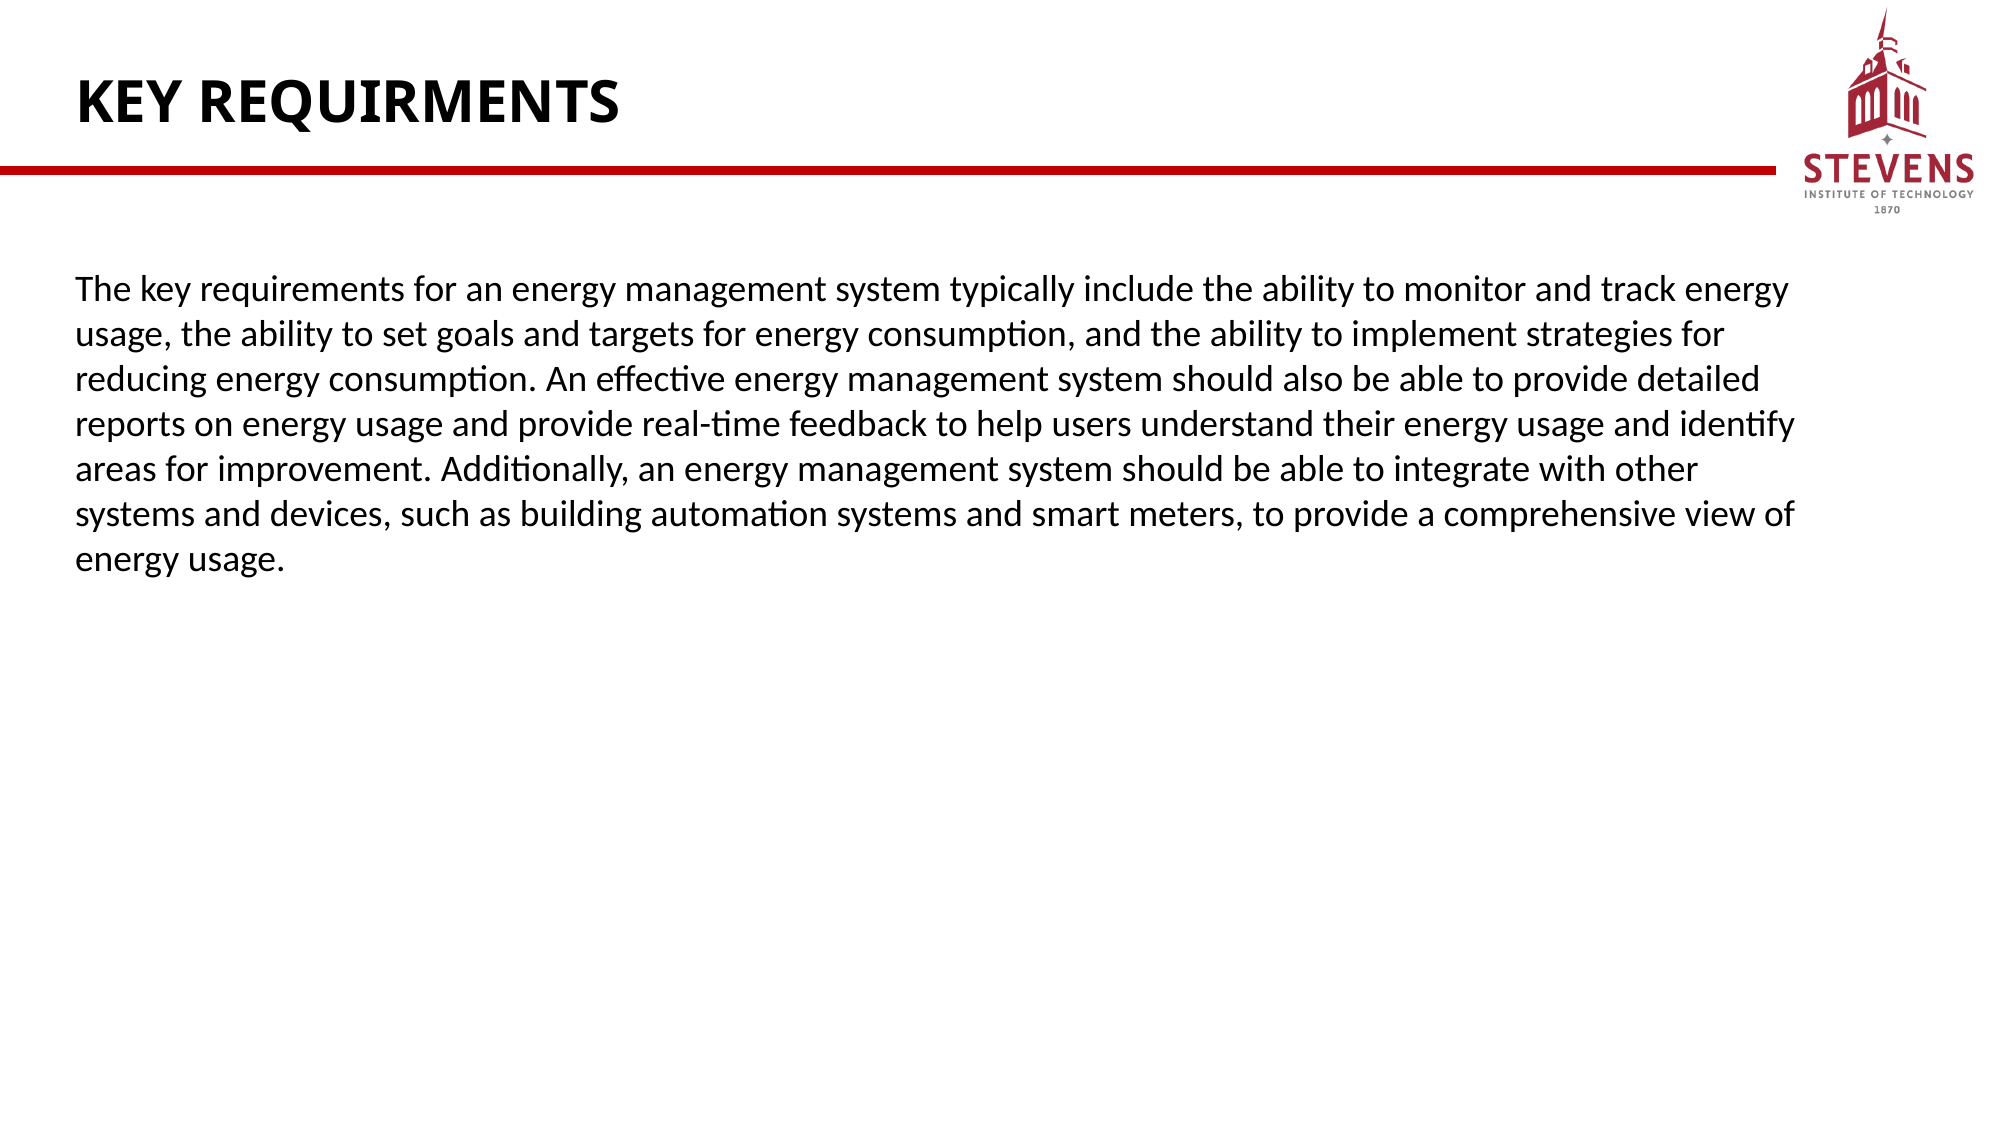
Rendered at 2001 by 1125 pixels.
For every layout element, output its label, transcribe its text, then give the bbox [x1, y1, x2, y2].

picture [1761, 0, 2000, 257]
title KEY REQUIRMENTS [60, 48, 1417, 143]
text_box [0, 166, 1761, 175]
text_box The key requirements for an energy management system typically include the ability to monitor and track energy usage, the ability to set goals and targets for energy consumption, and the ability to implement strategies for reducing energy consumption. An effective energy management system should also be able to provide detailed reports on energy usage and provide real-time feedback to help users understand their energy usage and identify areas for improvement. Additionally, an energy management system should be able to integrate with other systems and devices, such as building automation systems and smart meters, to provide a comprehensive view of energy usage. [60, 256, 1817, 587]
